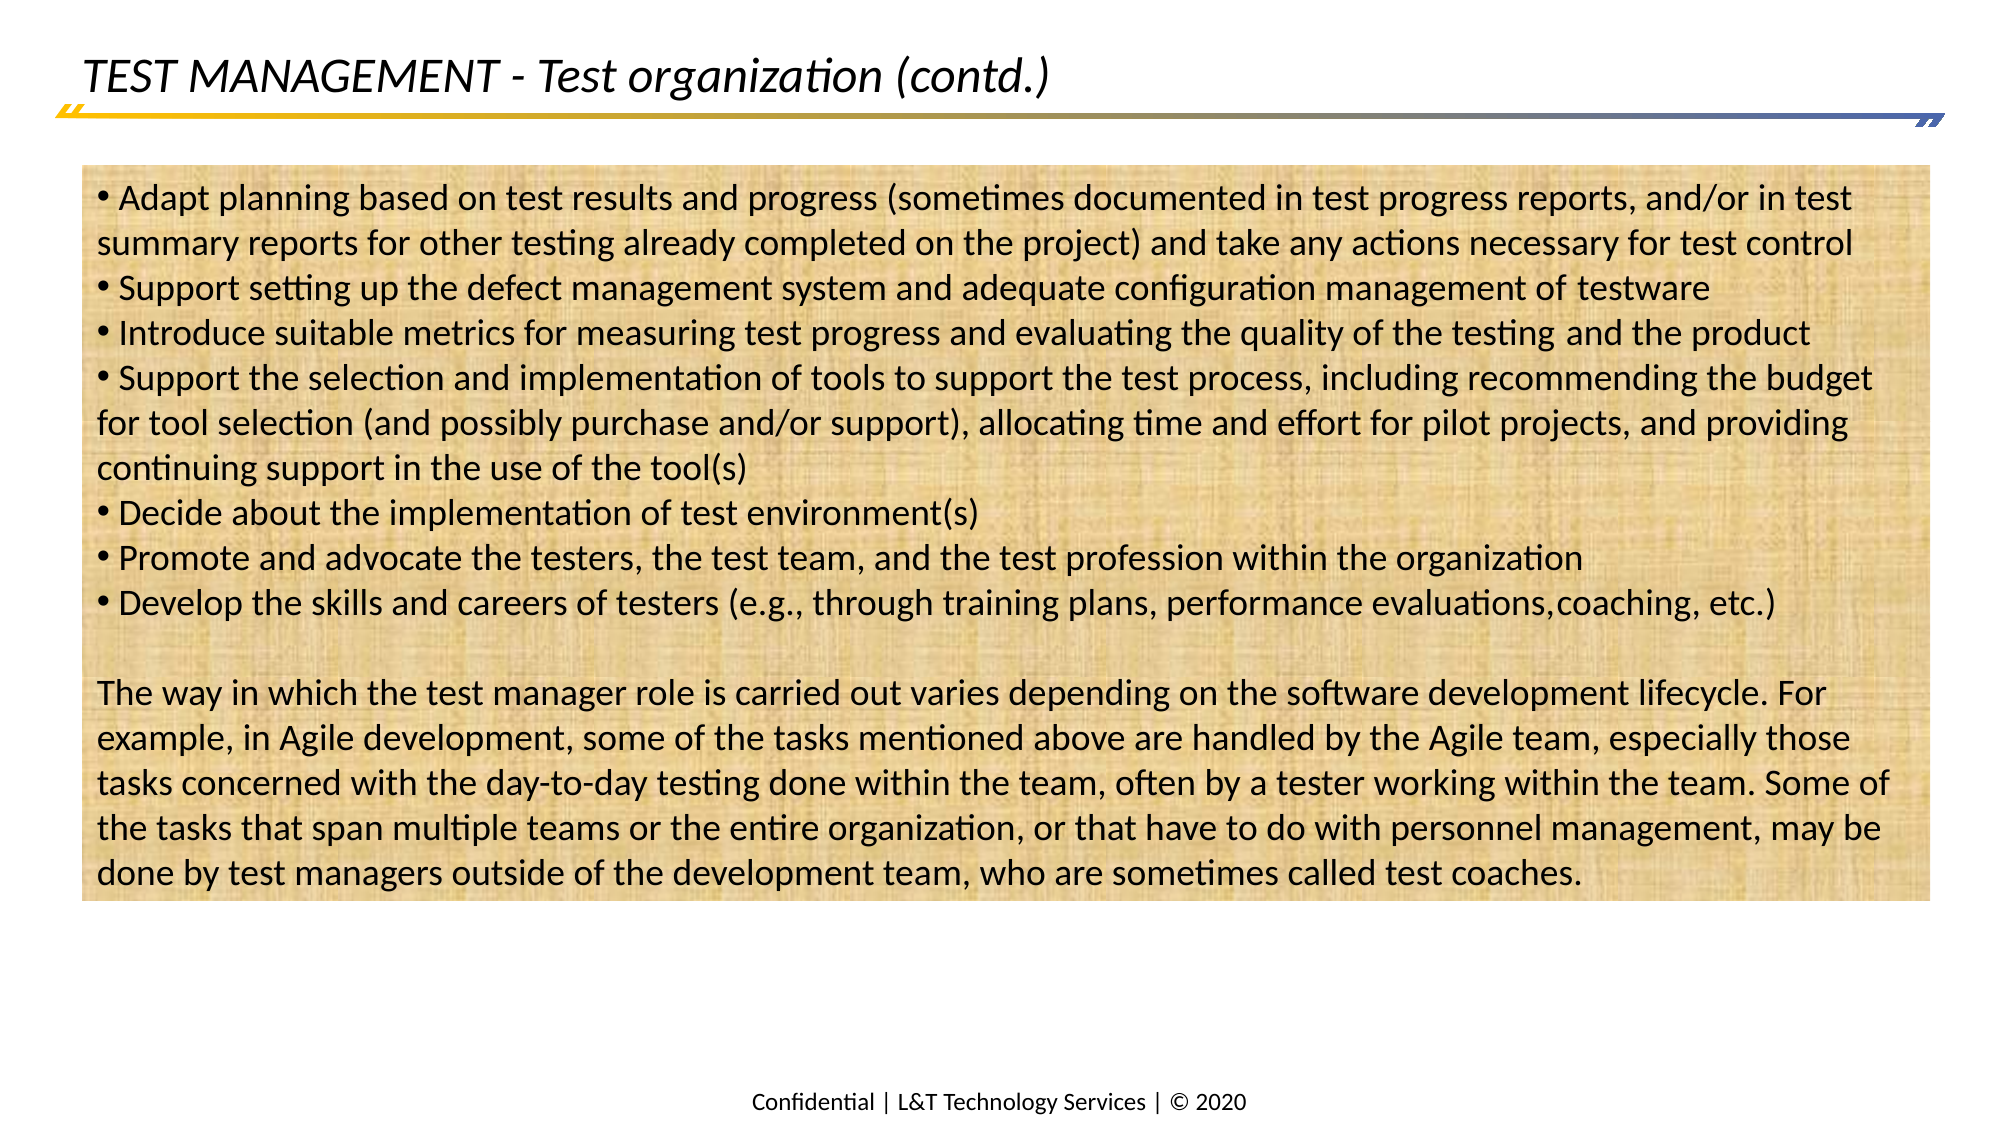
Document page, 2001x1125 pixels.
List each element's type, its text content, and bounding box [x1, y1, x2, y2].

text_box Adapt planning based on test results and progress (sometimes documented in test progress reports, and/or in test summary reports for other testing already completed on the project) and take any actions necessary for test control Support setting up the defect management system and adequate configuration management of testware Introduce suitable metrics for measuring test progress and evaluating the quality of the testing and the product Support the selection and implementation of tools to support the test process, including recommending the budget for tool selection (and possibly purchase and/or support), allocating time and effort for pilot projects, and providing continuing support in the use of the tool(s) Decide about the implementation of test environment(s) Promote and advocate the testers, the test team, and the test profession within the organization Develop the skills and careers of testers (e.g., through training plans, performance evaluations,coaching, etc.) The way in which the test manager role is carried out varies depending on the software development lifecycle. For example, in Agile development, some of the tasks mentioned above are handled by the Agile team, especially those tasks concerned with the day-to-day testing done within the team, often by a tester working within the team. Some of the tasks that span multiple teams or the entire organization, or that have to do with personnel management, may be done by test managers outside of the development team, who are sometimes called test coaches. [82, 165, 1931, 901]
title TEST MANAGEMENT - Test organization (contd.) [66, 0, 1934, 111]
